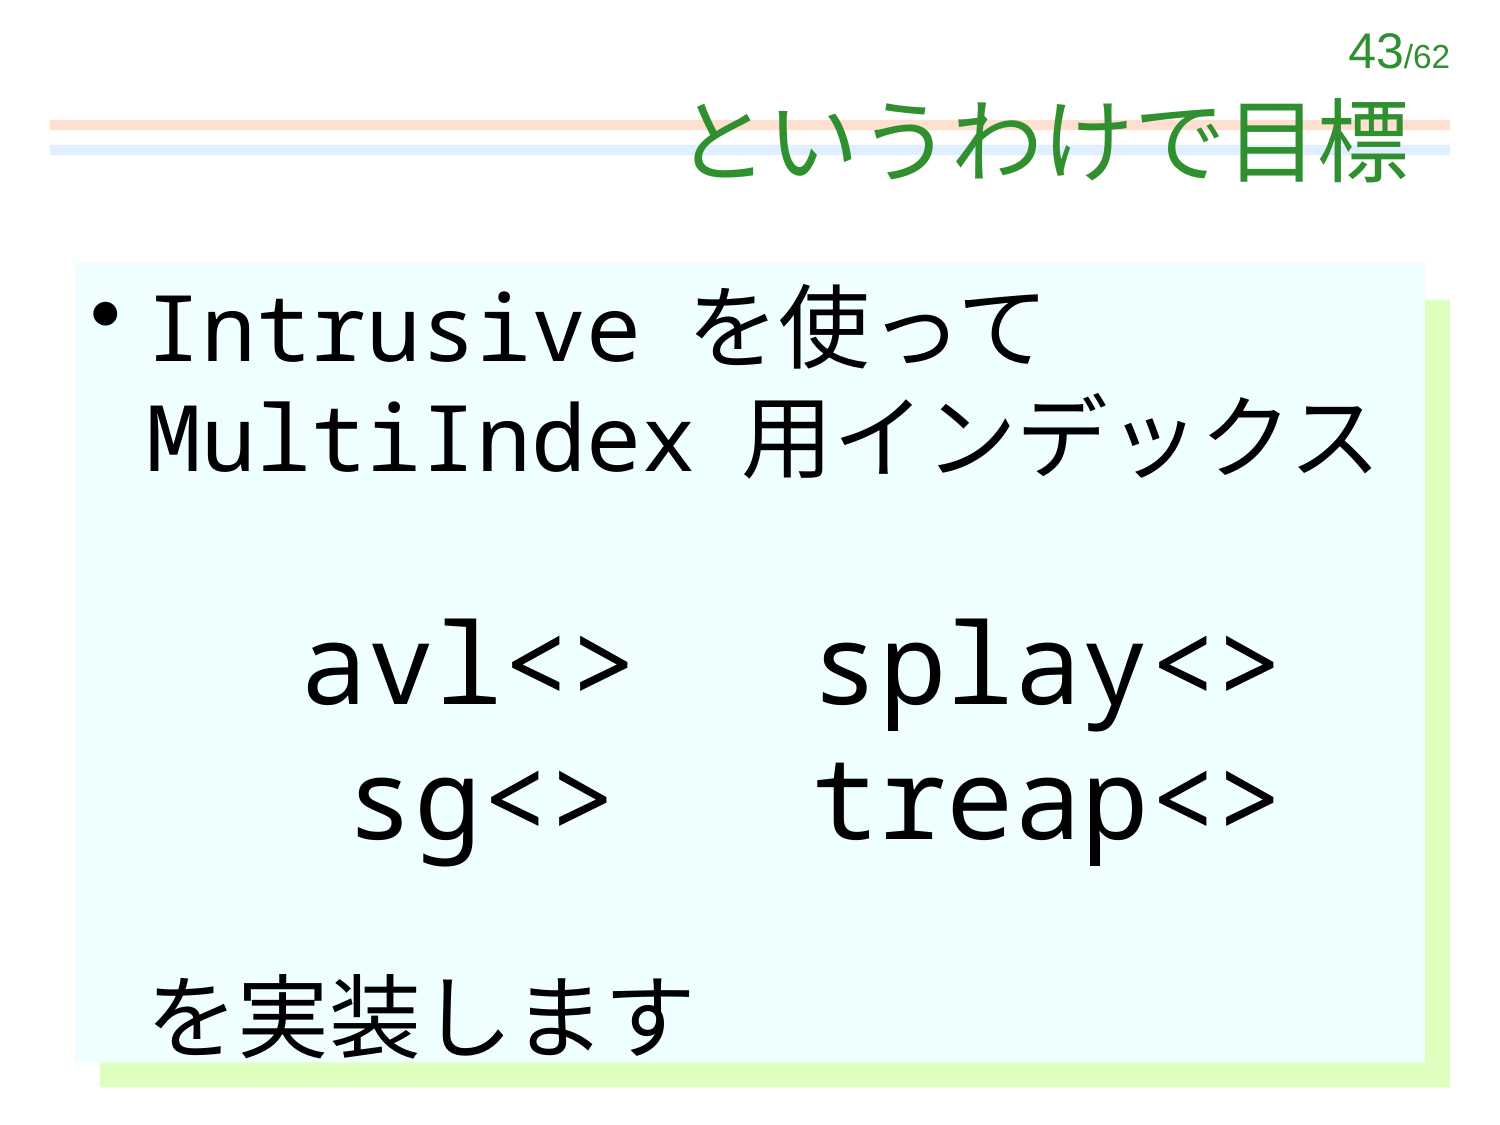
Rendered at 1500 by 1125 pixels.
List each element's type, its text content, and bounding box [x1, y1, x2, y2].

list Intrusive を使って MultiIndex 用インデックス avl<> splay<> sg<> treap<> を実装します [74, 262, 1426, 1063]
title というわけで目標 [74, 44, 1426, 233]
